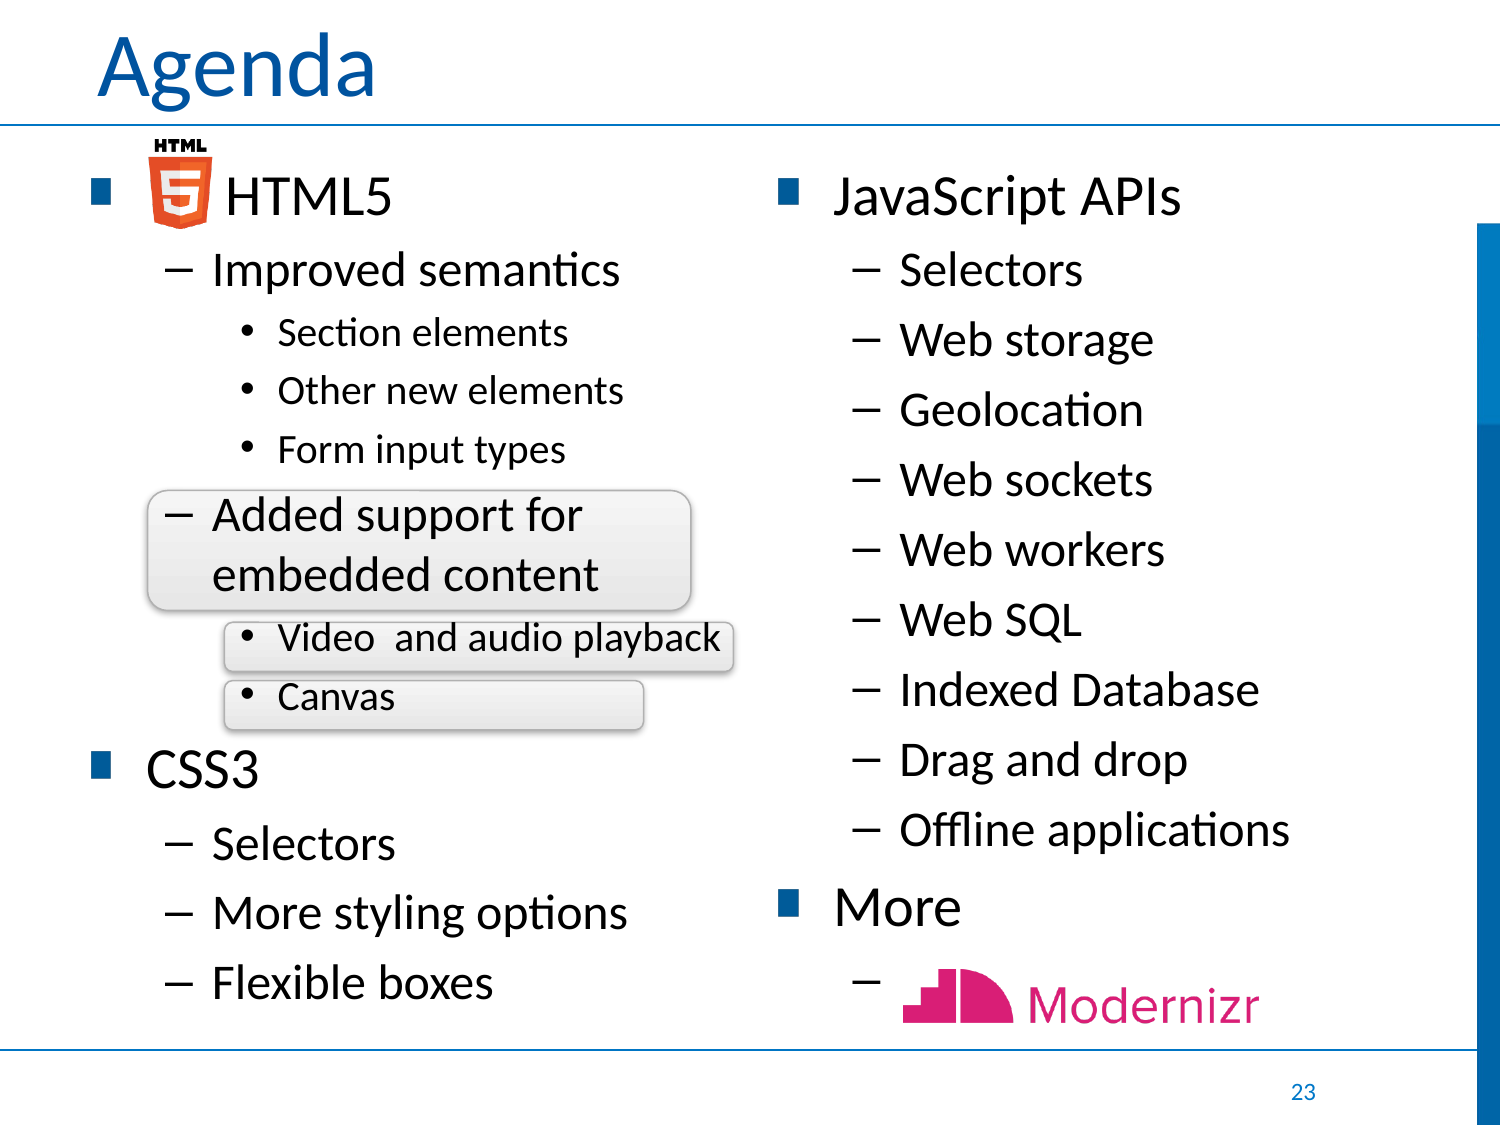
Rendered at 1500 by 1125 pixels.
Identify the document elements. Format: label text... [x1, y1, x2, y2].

picture [1477, 223, 1500, 1125]
picture [777, 177, 800, 206]
picture [90, 750, 112, 780]
title Agenda [81, 11, 1433, 108]
slide_number 23 [1230, 1072, 1332, 1108]
list HTML5 Improved semantics Section elements Other new elements Form input types Added support for embedded content Video and audio playback Canvas CSS3 Selectors More styling options Flexible boxes [74, 148, 738, 1024]
picture [903, 968, 1269, 1024]
picture [135, 139, 225, 229]
picture [777, 888, 800, 918]
picture [90, 177, 112, 206]
list JavaScript APIs Selectors Web storage Geolocation Web sockets Web workers Web SQL Indexed Database Drag and drop Offline applications More [762, 148, 1426, 1024]
